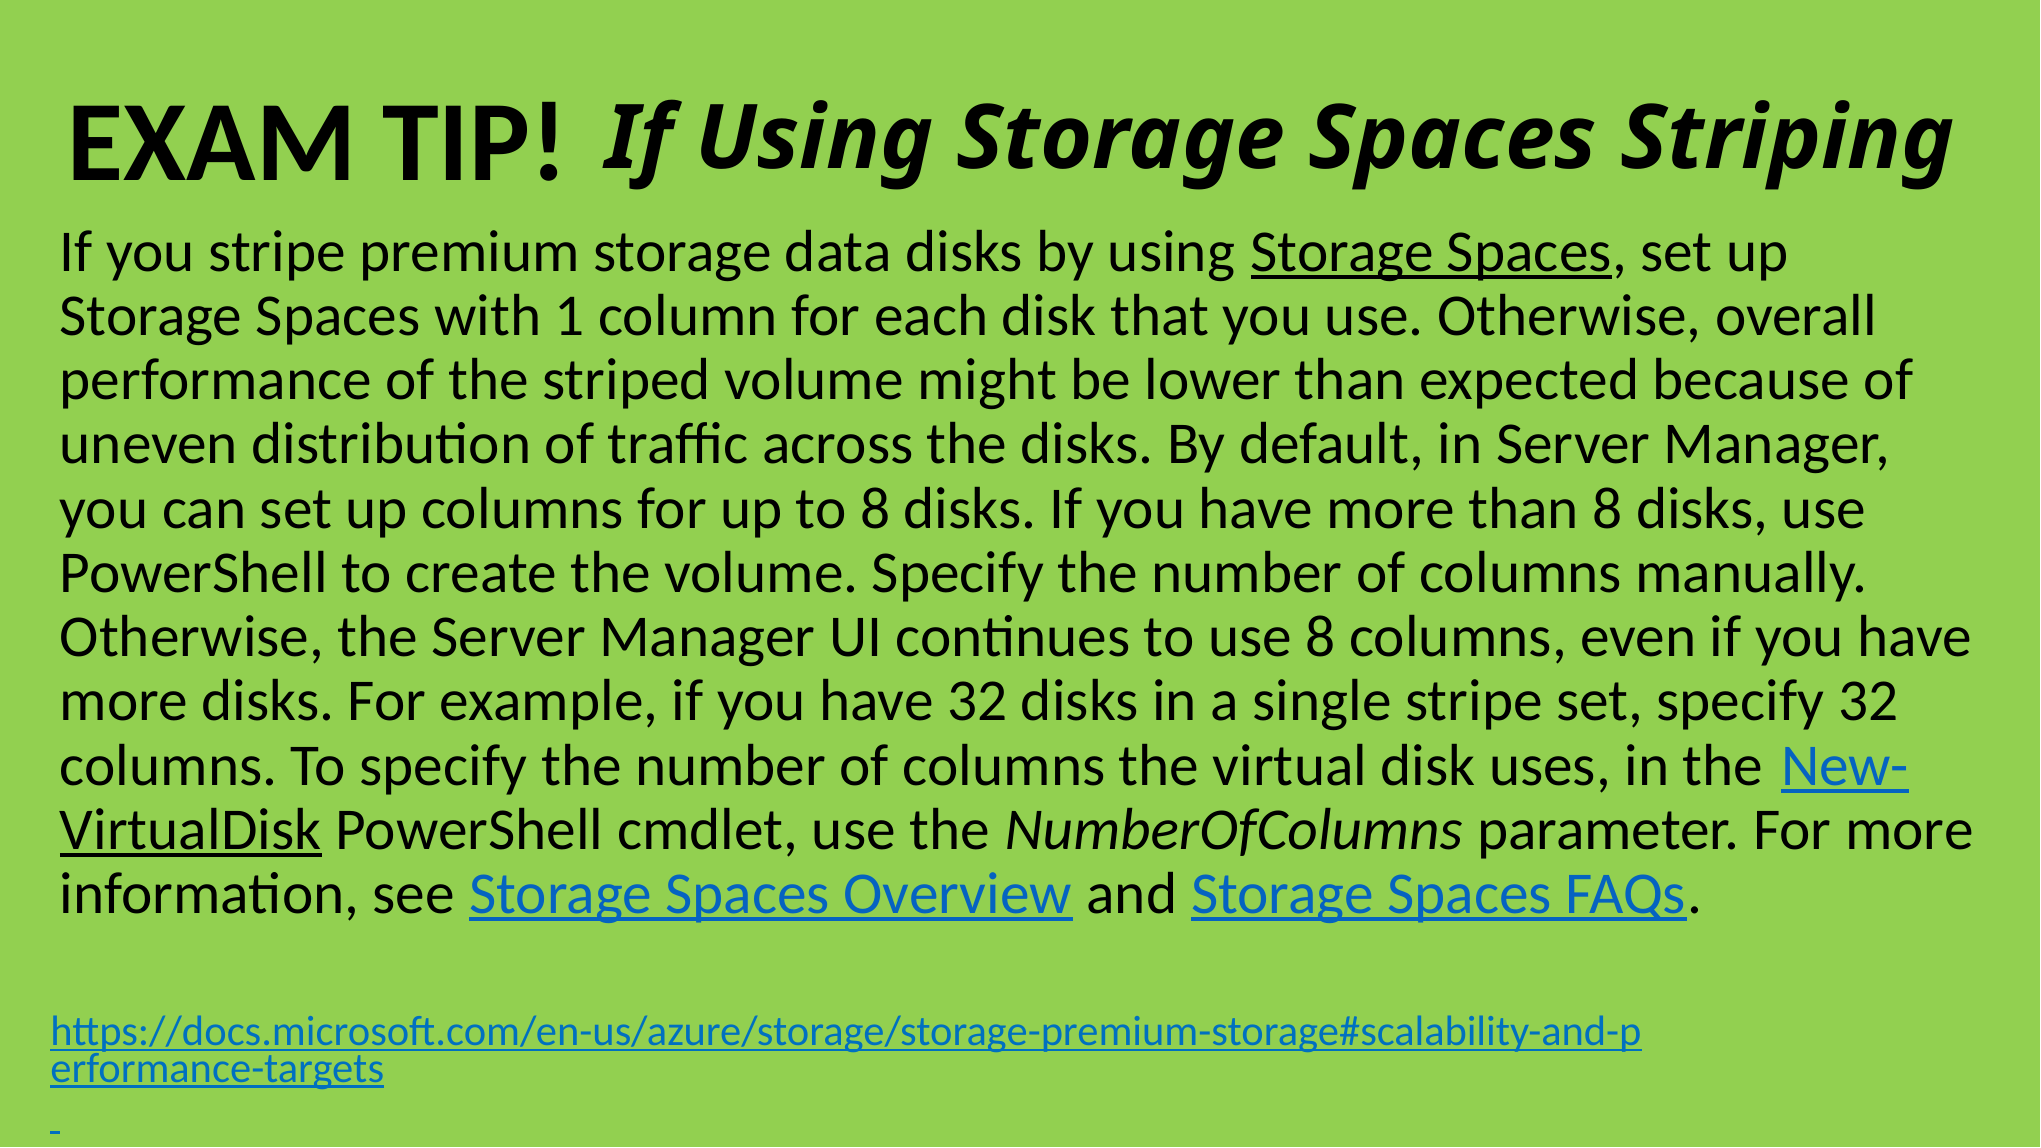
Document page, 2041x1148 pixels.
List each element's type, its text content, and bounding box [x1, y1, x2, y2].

list https://docs.microsoft.com/en-us/azure/storage/storage-premium-storage#scalability-and-performance-targets [35, 1001, 1673, 1140]
title If Using Storage Spaces Striping [590, 58, 1975, 212]
list If you stripe premium storage data disks by using Storage Spaces, set up Storage Spaces with 1 column for each disk that you use. Otherwise, overall performance of the striped volume might be lower than expected because of uneven distribution of traffic across the disks. By default, in Server Manager, you can set up columns for up to 8 disks. If you have more than 8 disks, use PowerShell to create the volume. Specify the number of columns manually. Otherwise, the Server Manager UI continues to use 8 columns, even if you have more disks. For example, if you have 32 disks in a single stripe set, specify 32 columns. To specify the number of columns the virtual disk uses, in the New-VirtualDisk PowerShell cmdlet, use the NumberOfColumns parameter. For more information, see Storage Spaces Overview and Storage Spaces FAQs. [44, 212, 1996, 990]
